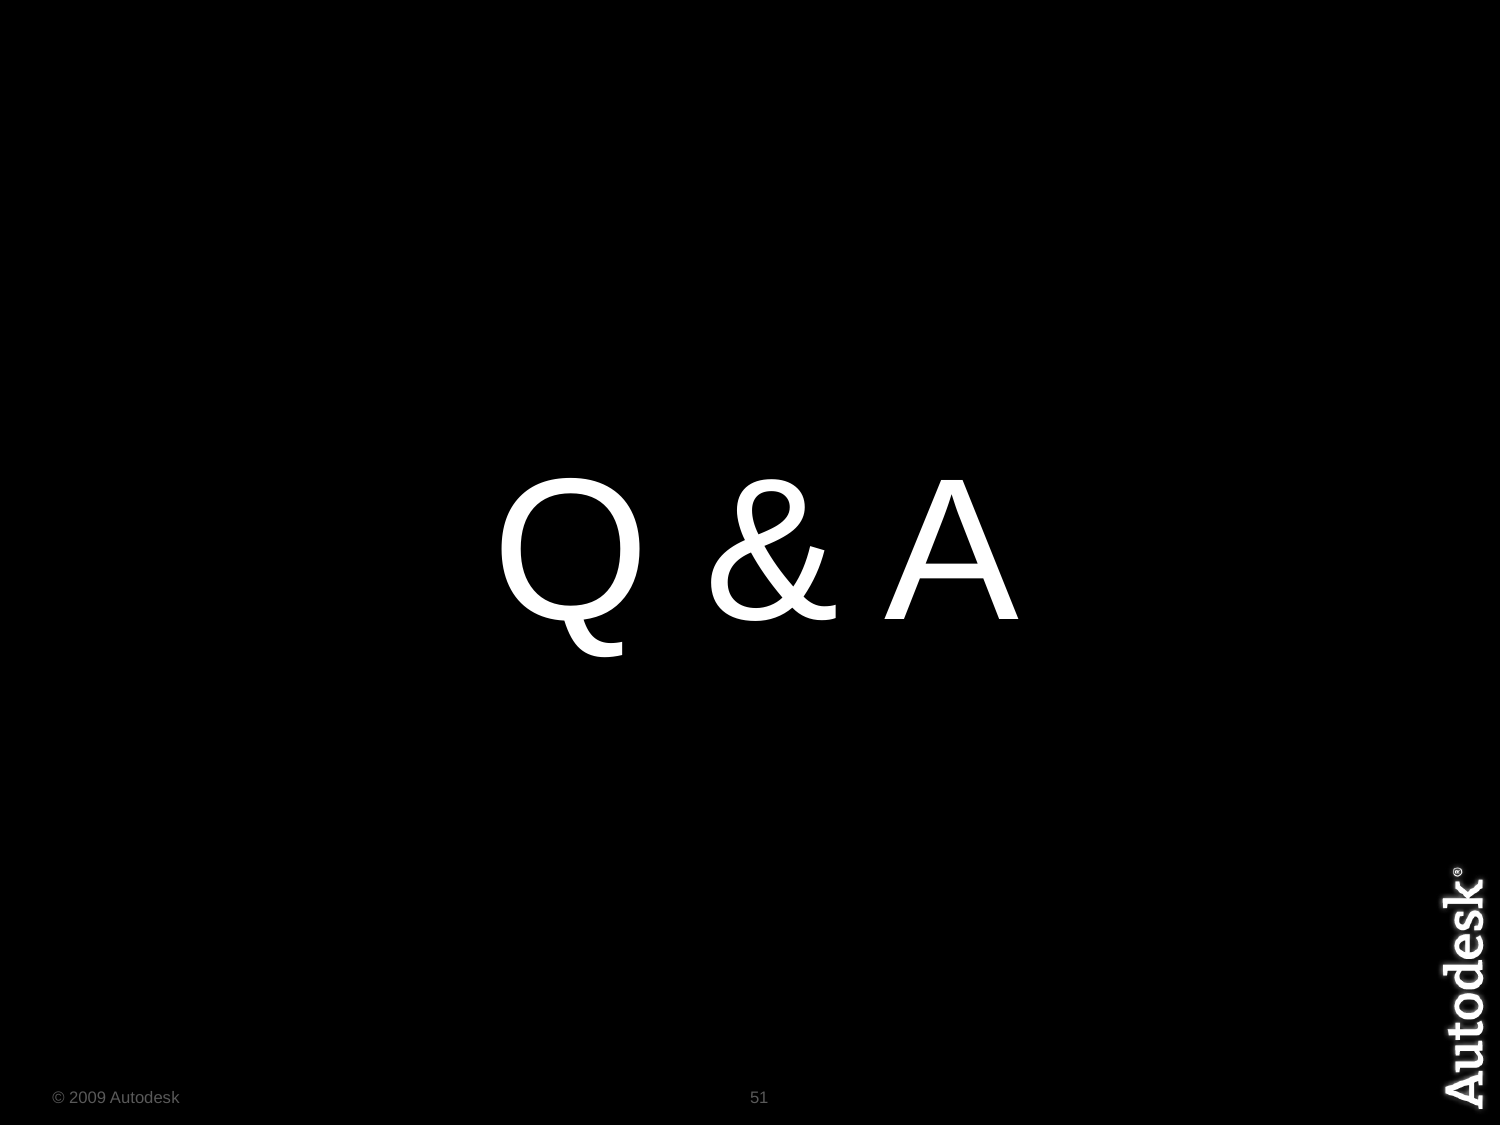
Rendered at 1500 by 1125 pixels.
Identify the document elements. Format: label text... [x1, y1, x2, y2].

title Q & A [92, 468, 1419, 632]
picture [1402, 0, 1500, 1125]
